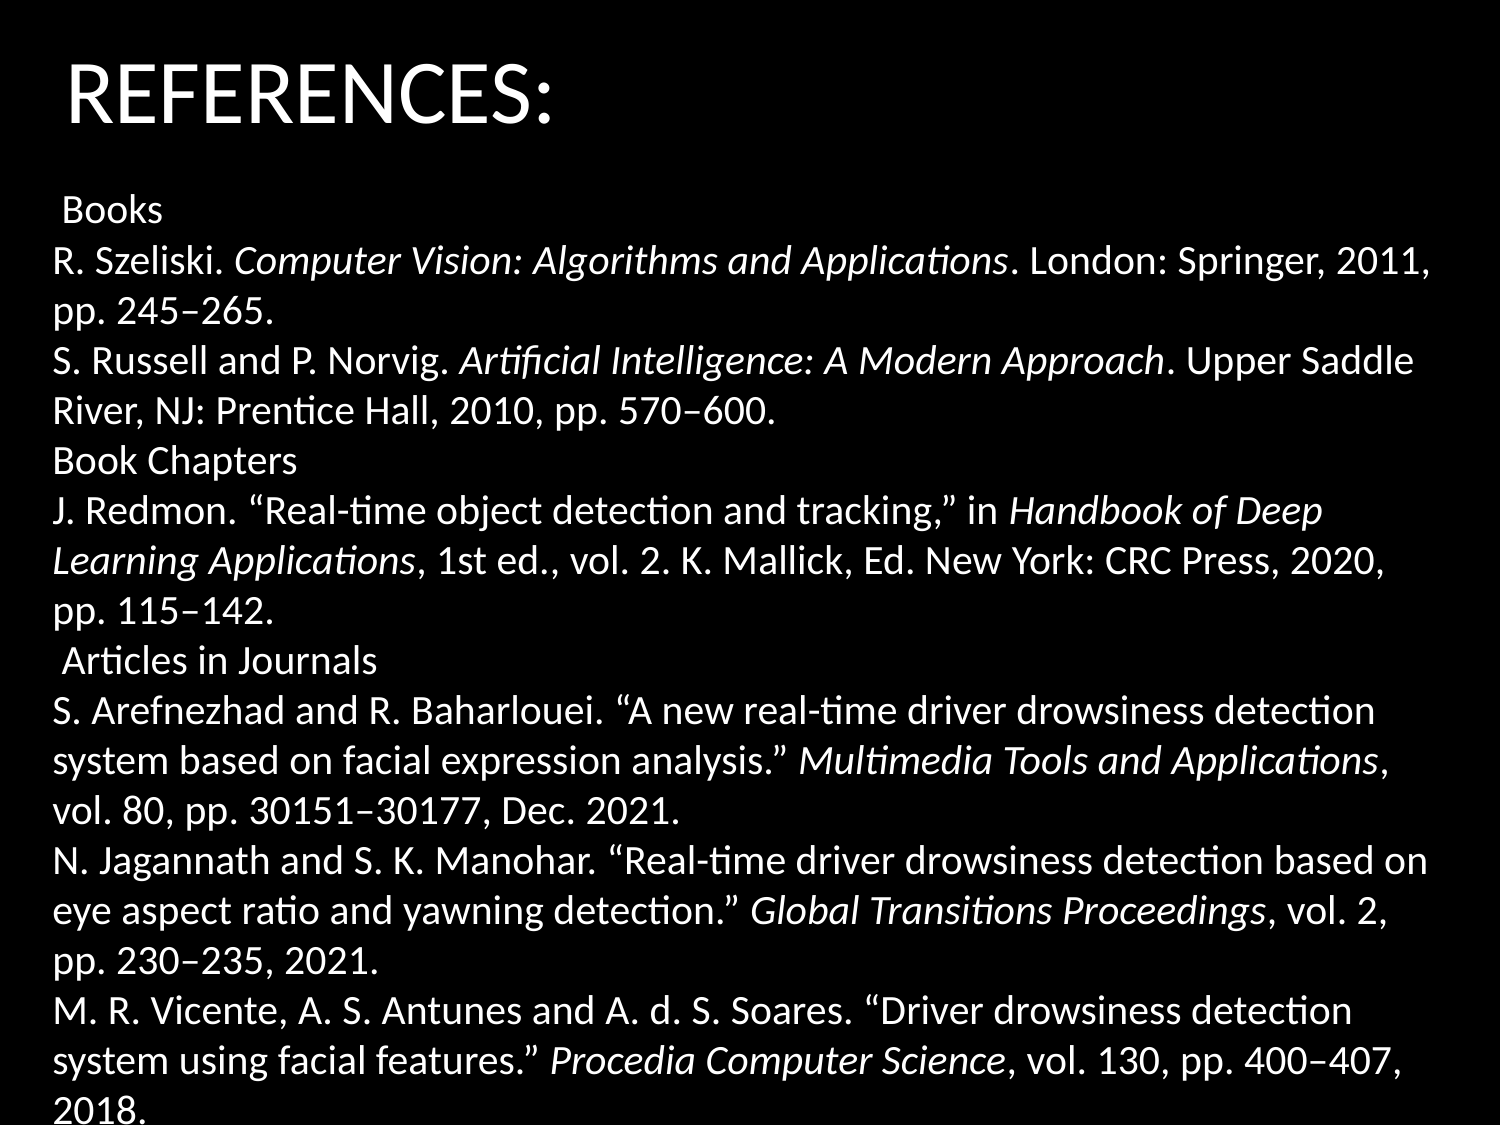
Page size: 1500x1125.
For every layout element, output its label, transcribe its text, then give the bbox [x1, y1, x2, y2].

title REFERENCES: [50, 24, 1375, 150]
text_box Books R. Szeliski. Computer Vision: Algorithms and Applications. London: Springer, 2011, pp. 245–265. S. Russell and P. Norvig. Artificial Intelligence: A Modern Approach. Upper Saddle River, NJ: Prentice Hall, 2010, pp. 570–600. Book Chapters J. Redmon. “Real-time object detection and tracking,” in Handbook of Deep Learning Applications, 1st ed., vol. 2. K. Mallick, Ed. New York: CRC Press, 2020, pp. 115–142. Articles in Journals S. Arefnezhad and R. Baharlouei. “A new real-time driver drowsiness detection system based on facial expression analysis.” Multimedia Tools and Applications, vol. 80, pp. 30151–30177, Dec. 2021. N. Jagannath and S. K. Manohar. “Real-time driver drowsiness detection based on eye aspect ratio and yawning detection.” Global Transitions Proceedings, vol. 2, pp. 230–235, 2021. M. R. Vicente, A. S. Antunes and A. d. S. Soares. “Driver drowsiness detection system using facial features.” Procedia Computer Science, vol. 130, pp. 400–407, 2018. [37, 174, 1463, 1125]
